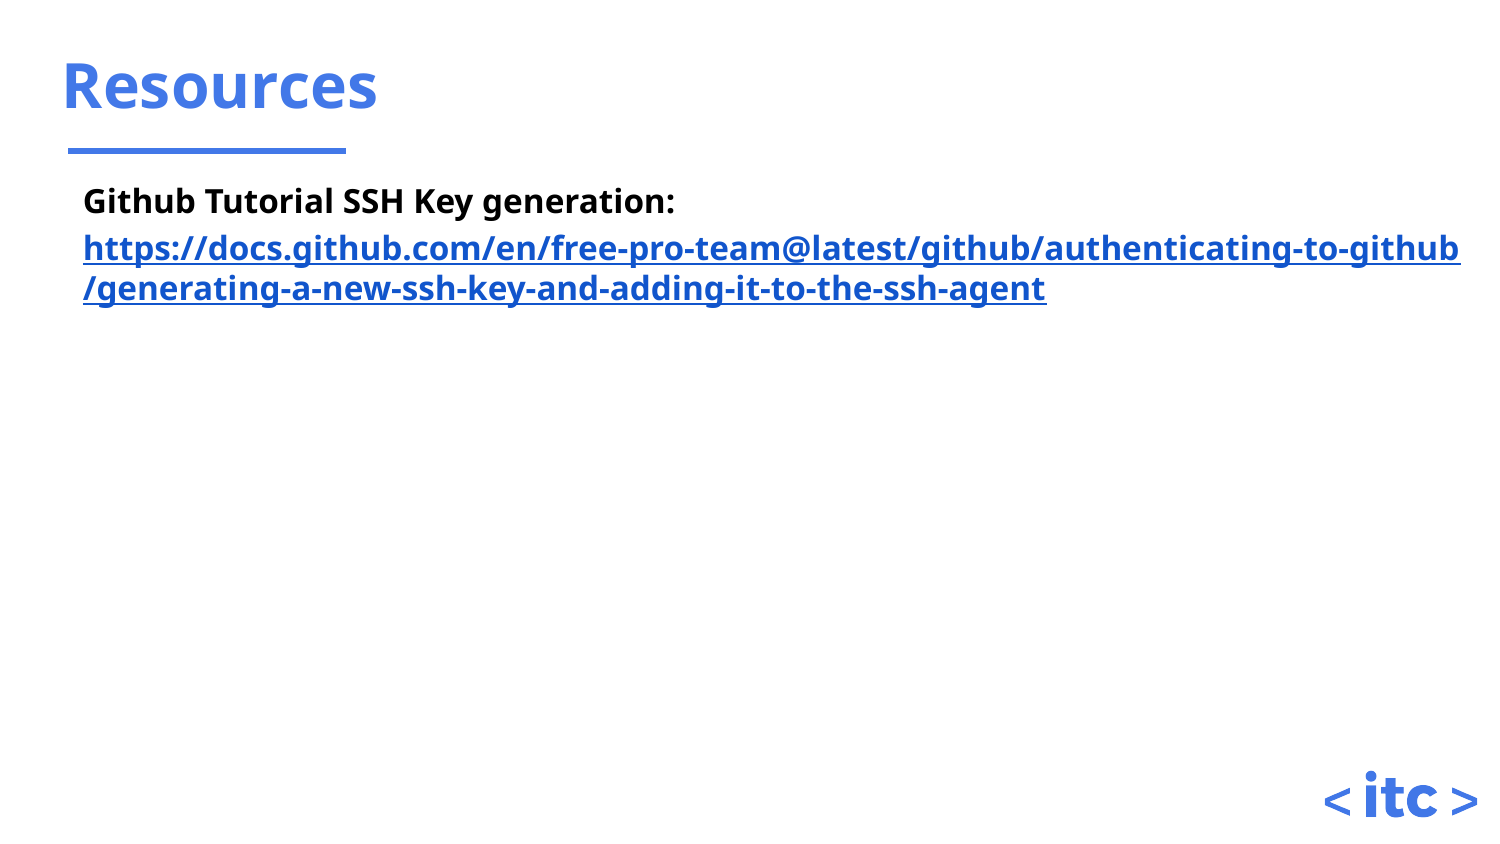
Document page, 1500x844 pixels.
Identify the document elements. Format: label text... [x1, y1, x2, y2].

picture [1316, 759, 1485, 828]
text_box Resources T [46, 39, 1318, 136]
text_box Github Tutorial SSH Key generation: https://docs.github.com/en/free-pro-team@latest/github/authenticating-to-github/generating-a-new-ssh-key-and-adding-it-to-the-ssh-agent [67, 159, 1482, 811]
